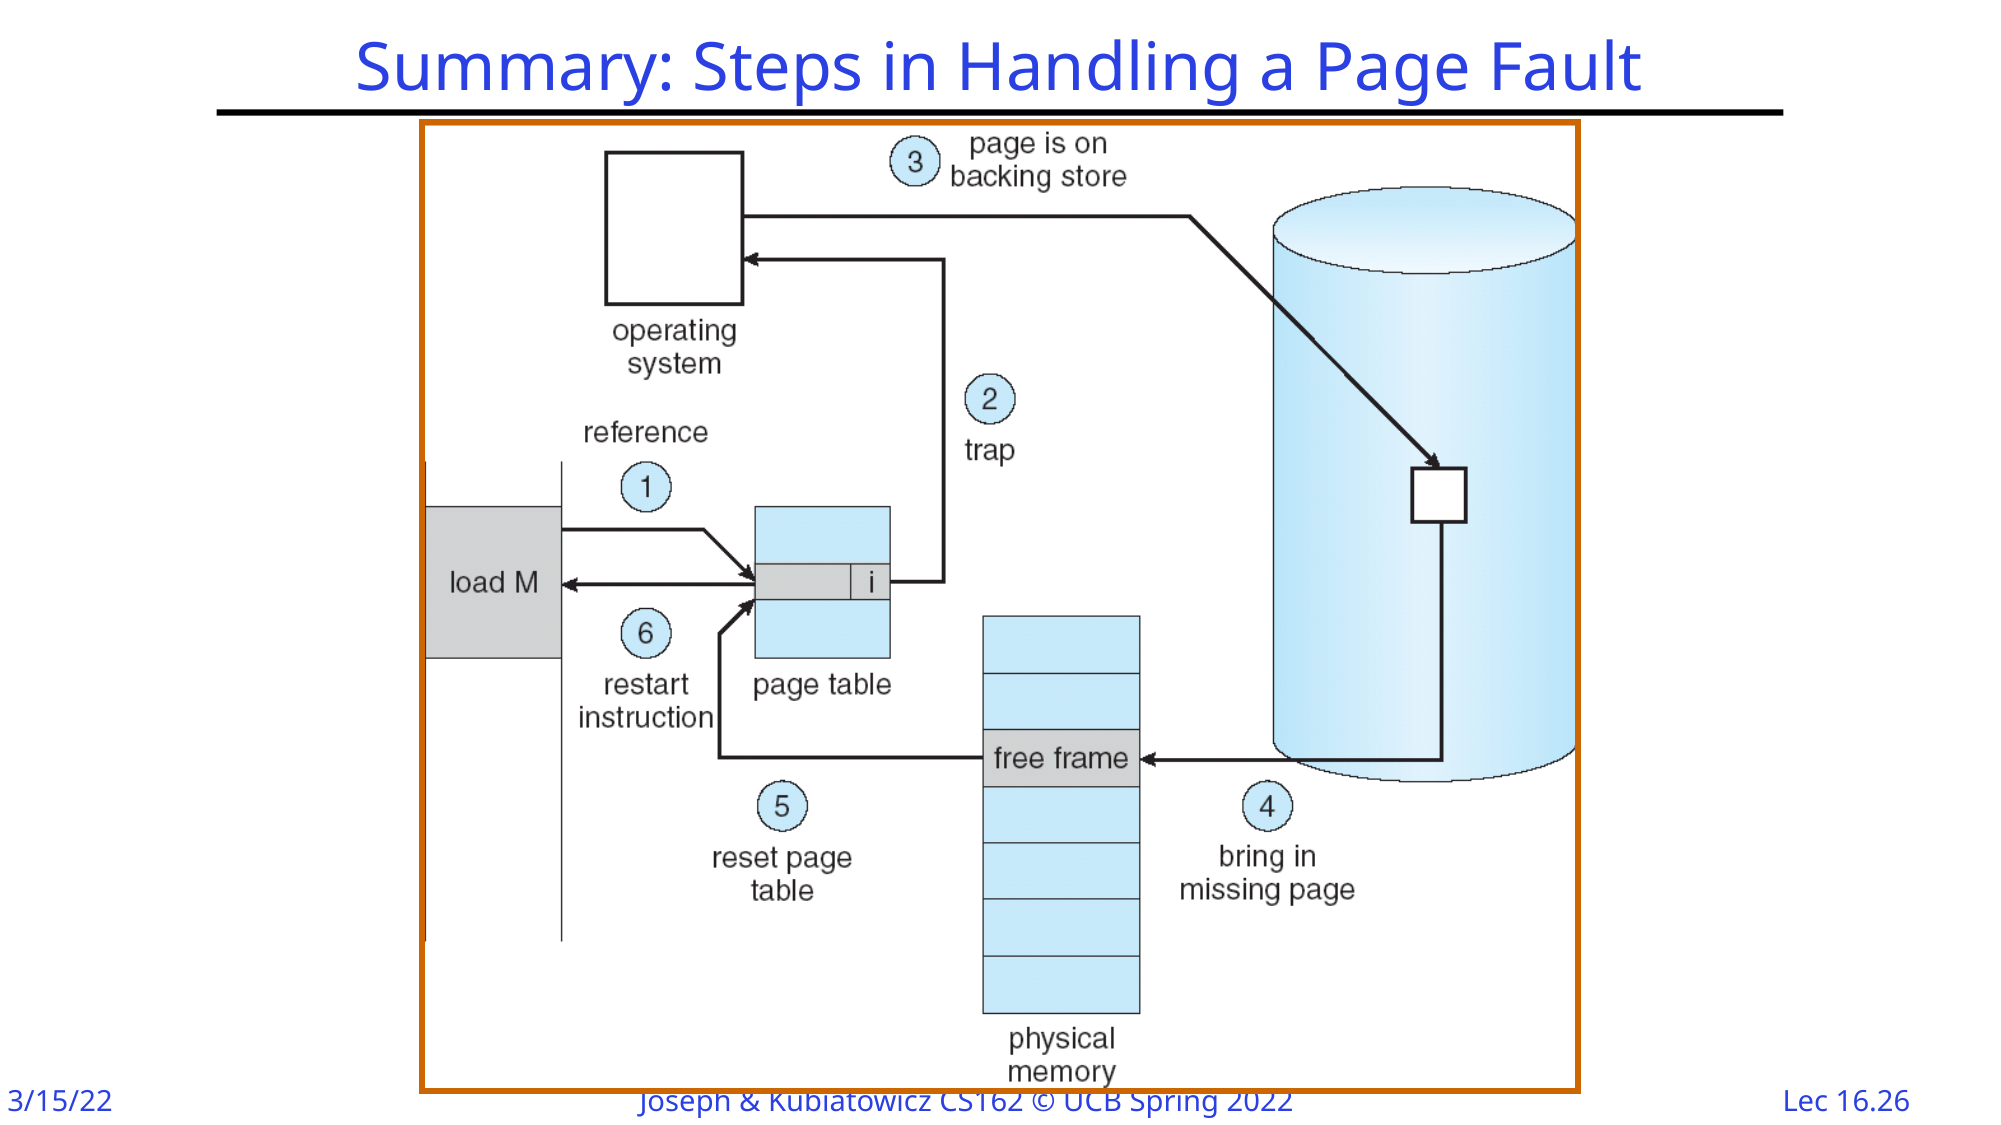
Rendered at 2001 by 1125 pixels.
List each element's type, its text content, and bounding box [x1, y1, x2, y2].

picture [424, 124, 1576, 1088]
title Summary: Steps in Handling a Page Fault [312, 24, 1688, 113]
